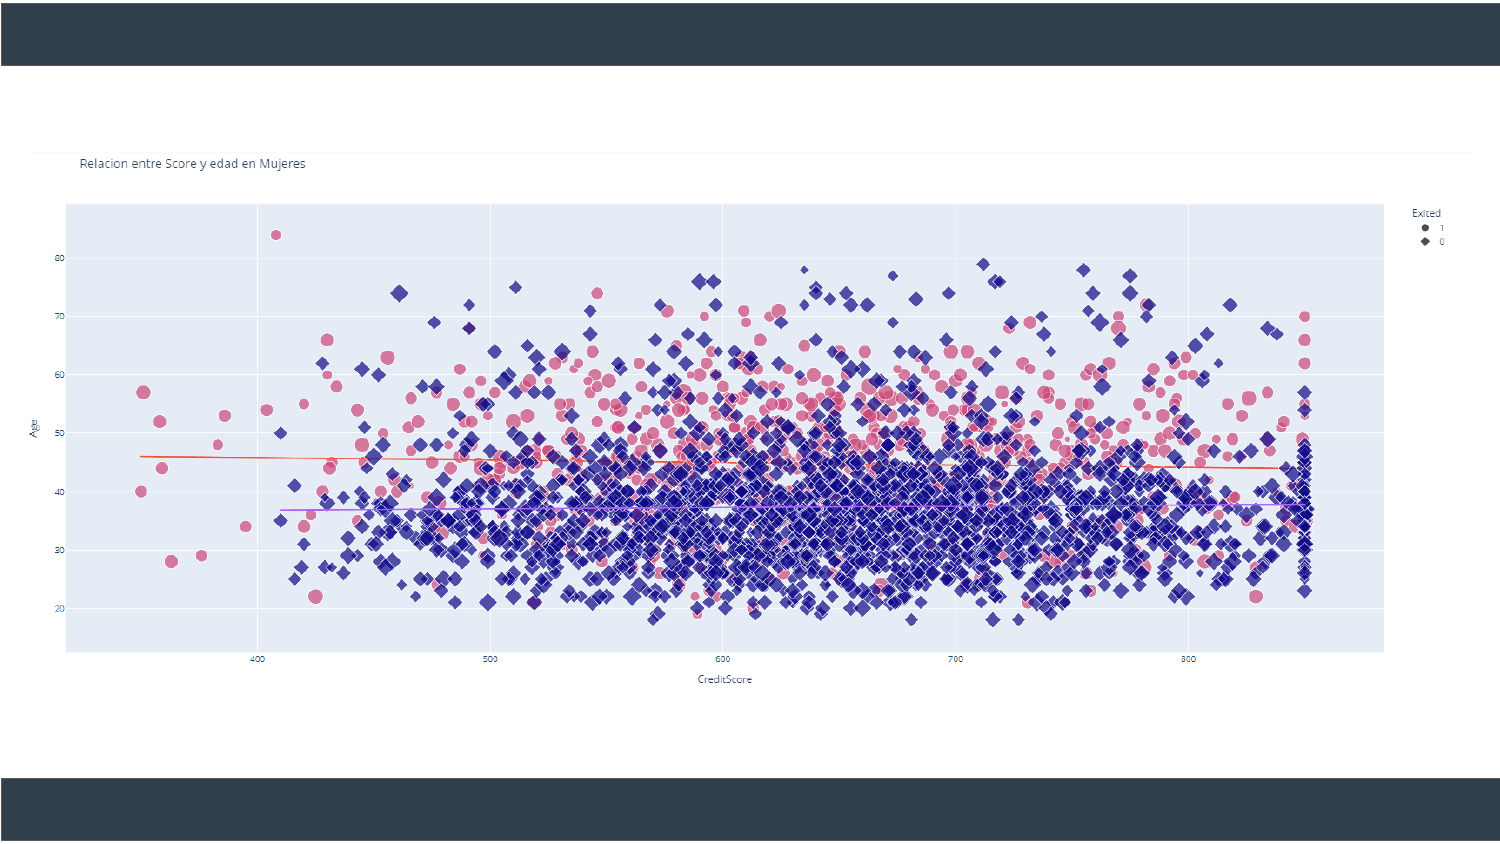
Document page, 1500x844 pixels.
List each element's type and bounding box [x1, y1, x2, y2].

text_box [1, 3, 1500, 66]
picture [26, 151, 1477, 693]
text_box [1, 778, 1500, 841]
